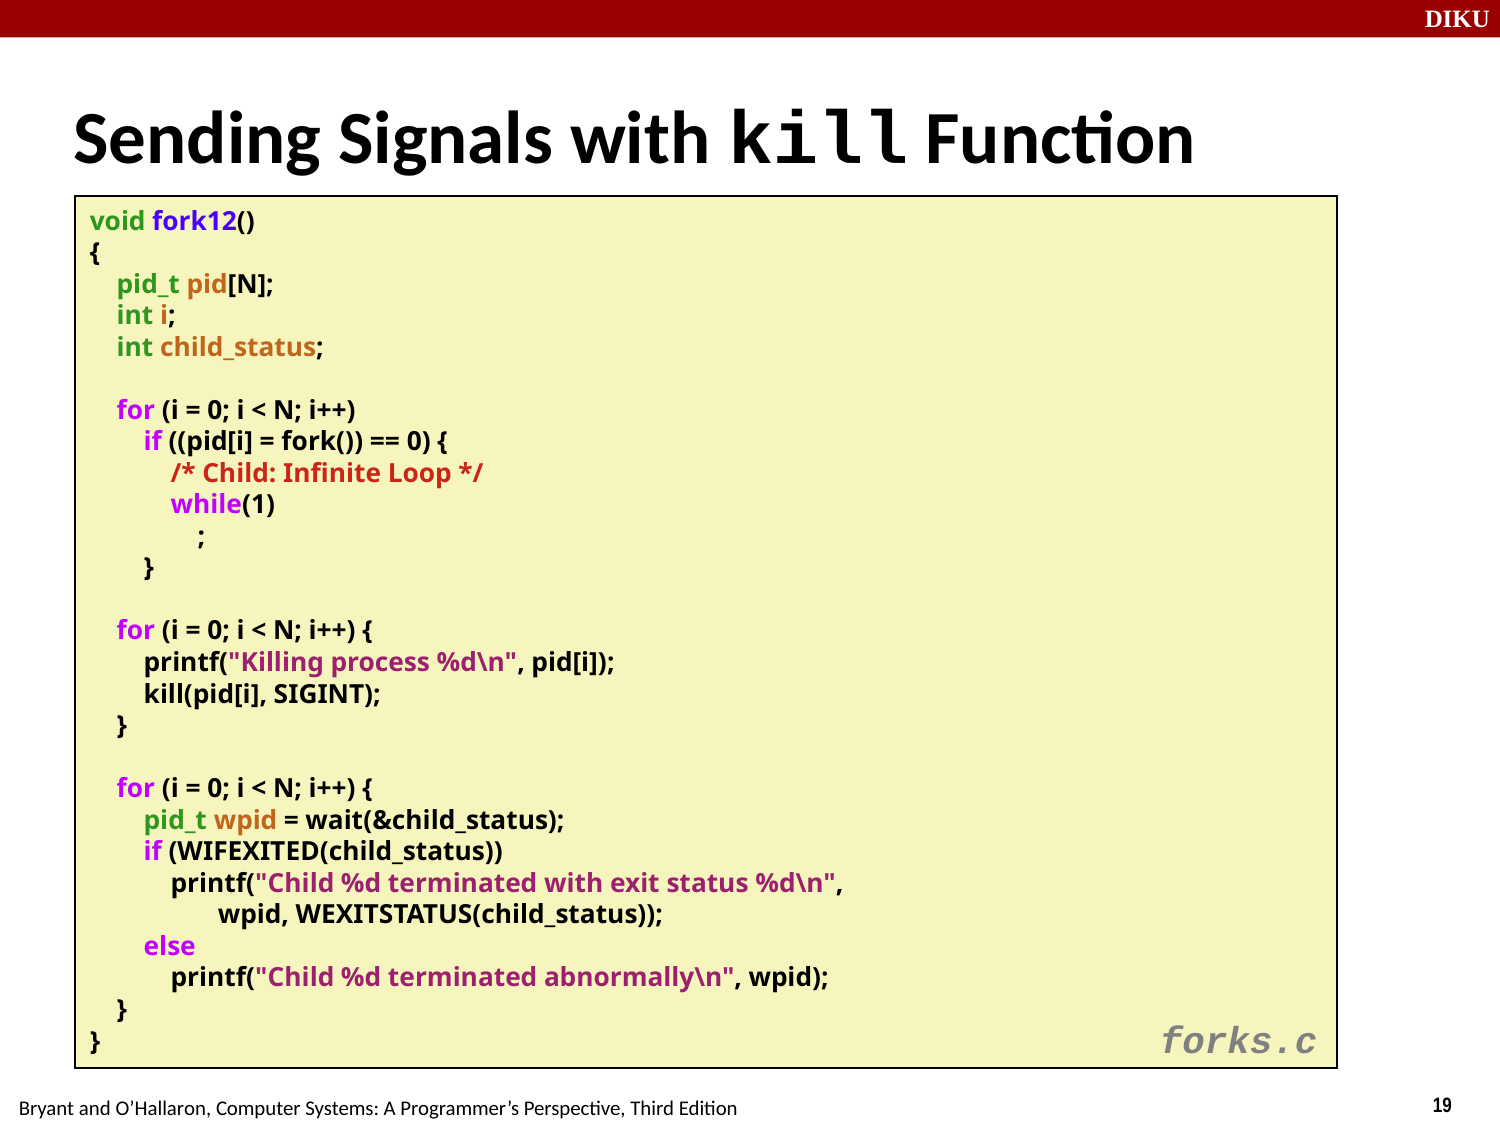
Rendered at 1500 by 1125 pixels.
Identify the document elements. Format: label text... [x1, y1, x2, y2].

text_box Sending Signals with kill Function [58, 71, 1304, 197]
text_box forks.c [1144, 1012, 1333, 1073]
text_box void fork12() { pid_t pid[N]; int i; int child_status; for (i = 0; i < N; i++) if ((pid[i] = fork()) == 0) { /* Child: Infinite Loop */ while(1) ; } for (i = 0; i < N; i++) { printf("Killing process %d\n", pid[i]); kill(pid[i], SIGINT); } for (i = 0; i < N; i++) { pid_t wpid = wait(&child_status); if (WIFEXITED(child_status)) printf("Child %d terminated with exit status %d\n", wpid, WEXITSTATUS(child_status)); else printf("Child %d terminated abnormally\n", wpid); } } [74, 196, 1338, 1068]
